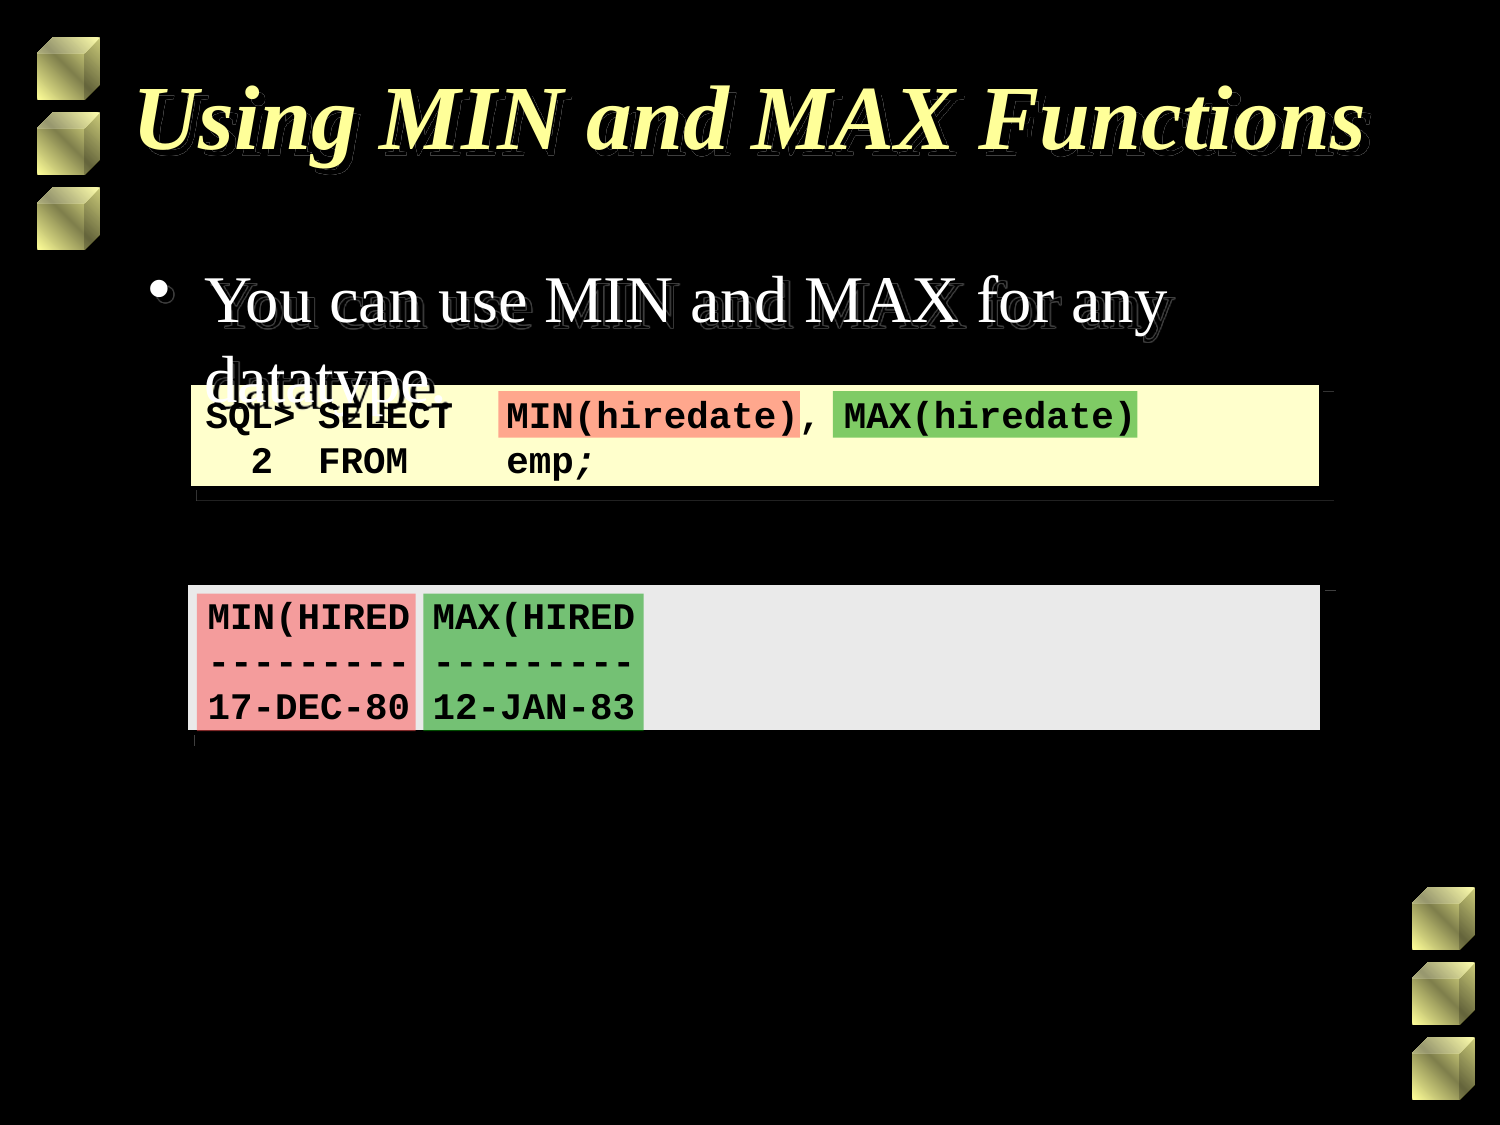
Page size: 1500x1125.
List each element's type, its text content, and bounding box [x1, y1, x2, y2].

list You can use MIN and MAX for any datatype. [132, 248, 1387, 903]
title Using MIN and MAX Functions [111, 49, 1388, 238]
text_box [196, 390, 422, 732]
text_box MIN(HIRED MAX(HIRED --------- --------- 17-DEC-80 12-JAN-83 [1140, 584, 1325, 735]
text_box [423, 390, 1138, 732]
text_box SQL> SELECT MIN(hiredate), MAX(hiredate) 2 FROM emp; [190, 380, 1327, 491]
